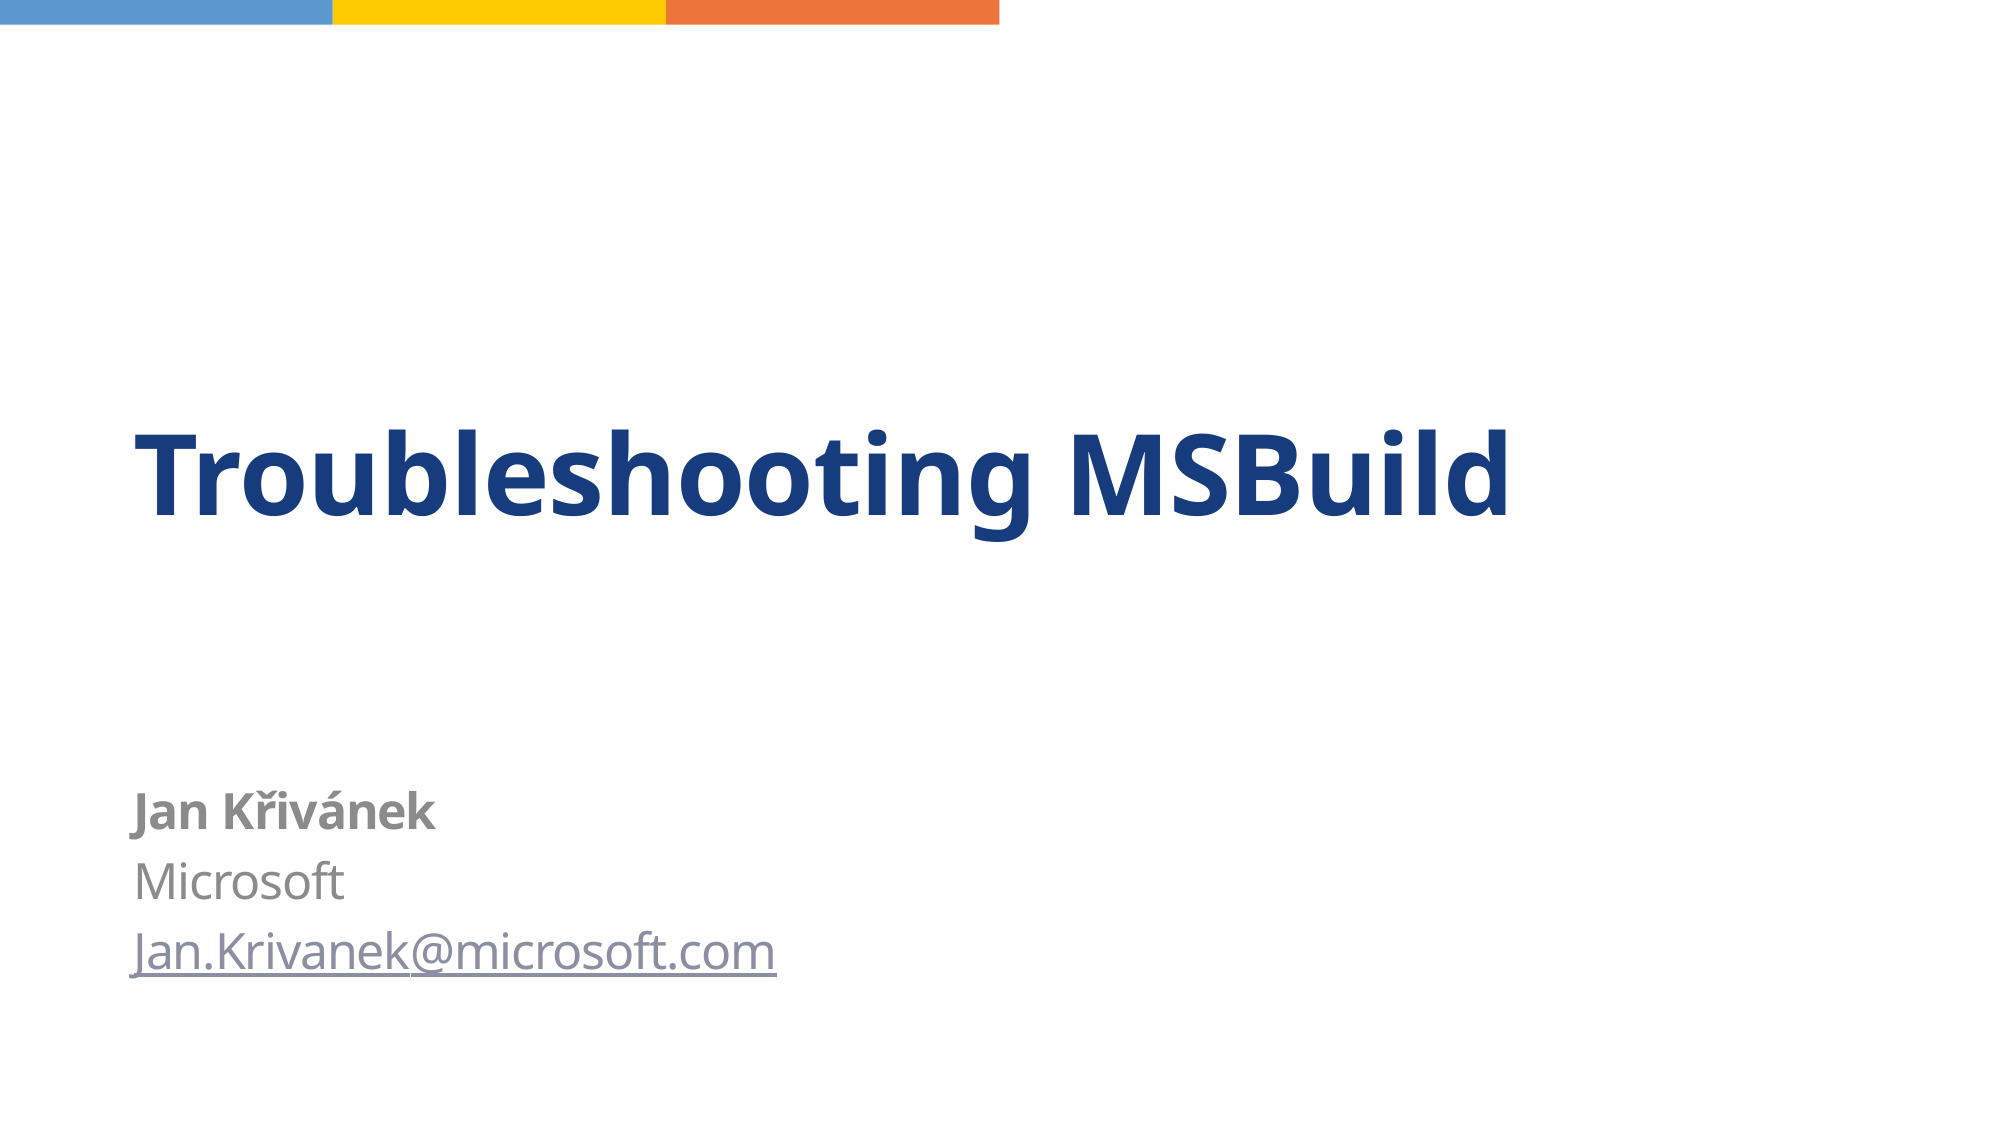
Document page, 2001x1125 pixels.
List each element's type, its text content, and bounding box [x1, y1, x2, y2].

subtitle Jan Křivánek Microsoft Jan.Krivanek@microsoft.com [133, 664, 1867, 988]
title Troubleshooting MSBuild [133, 349, 1867, 591]
